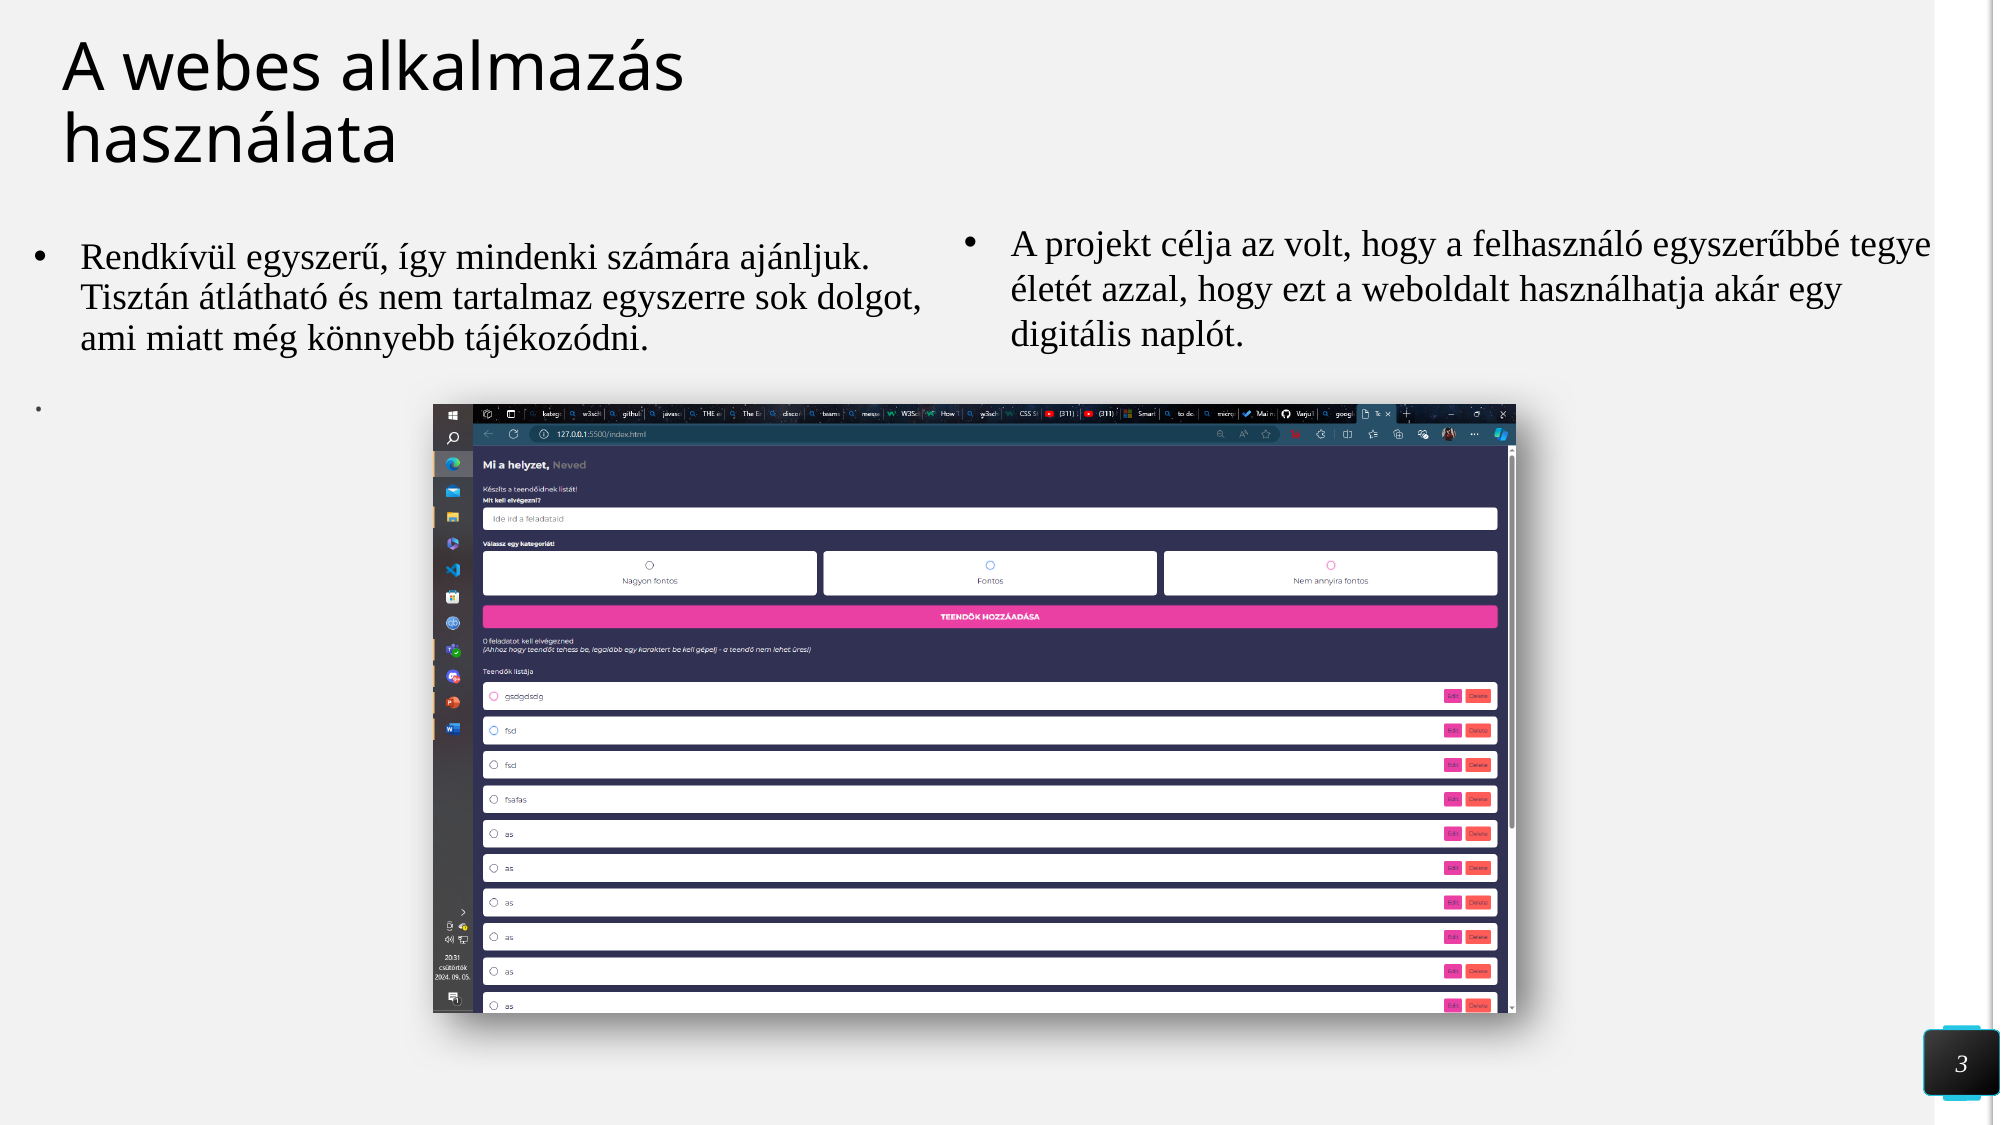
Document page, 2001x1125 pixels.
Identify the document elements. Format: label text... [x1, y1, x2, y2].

title A webes alkalmazás használata [62, 69, 960, 141]
text_box A projekt célja az volt, hogy a felhasználó egyszerűbbé tegye életét azzal, hogy ezt a weboldalt használhatja akár egy digitális naplót. [948, 211, 1980, 362]
list Rendkívül egyszerű, így mindenki számára ajánljuk. Tisztán átlátható és nem tartalmaz egyszerre sok dolgot, ami miatt még könnyebb tájékozódni. . [33, 237, 932, 392]
slide_number 3 [1923, 1029, 2000, 1096]
picture [433, 404, 1516, 1013]
